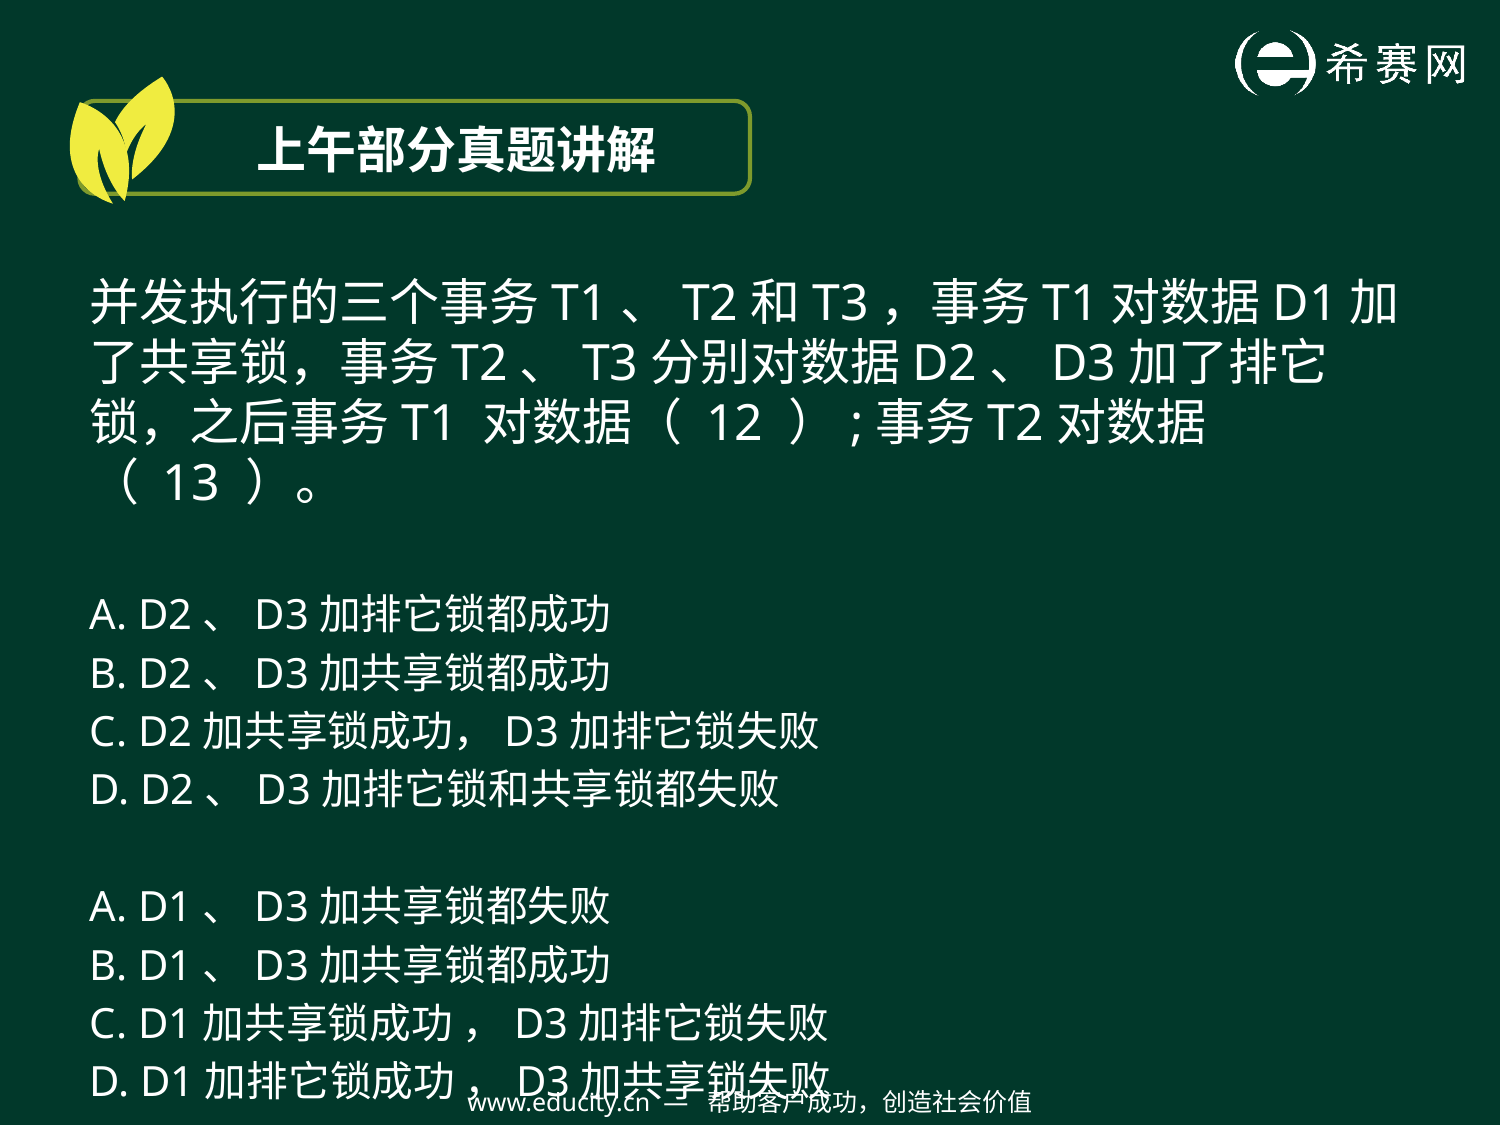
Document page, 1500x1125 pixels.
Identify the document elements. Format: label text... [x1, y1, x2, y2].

picture [1235, 30, 1473, 96]
list 并发执行的三个事务T1、T2和T3，事务T1对数据D1加了共享锁，事务T2、T3分别对数据D2、D3加了排它锁，之后事务T1 对数据（ 12 ）;事务T2对数据（ 13 ）。 A. D2、D3加排它锁都成功 B. D2、D3加共享锁都成功 C. D2加共享锁成功，D3加排它锁失败 D. D2、D3加排它锁和共享锁都失败 A. D1、D3加共享锁都失败 B. D1、D3加共享锁都成功 C. D1加共享锁成功 ，D3加排它锁失败 D. D1加排它锁成功 ，D3加共享锁失败 [75, 262, 1425, 1071]
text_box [44, 76, 751, 204]
